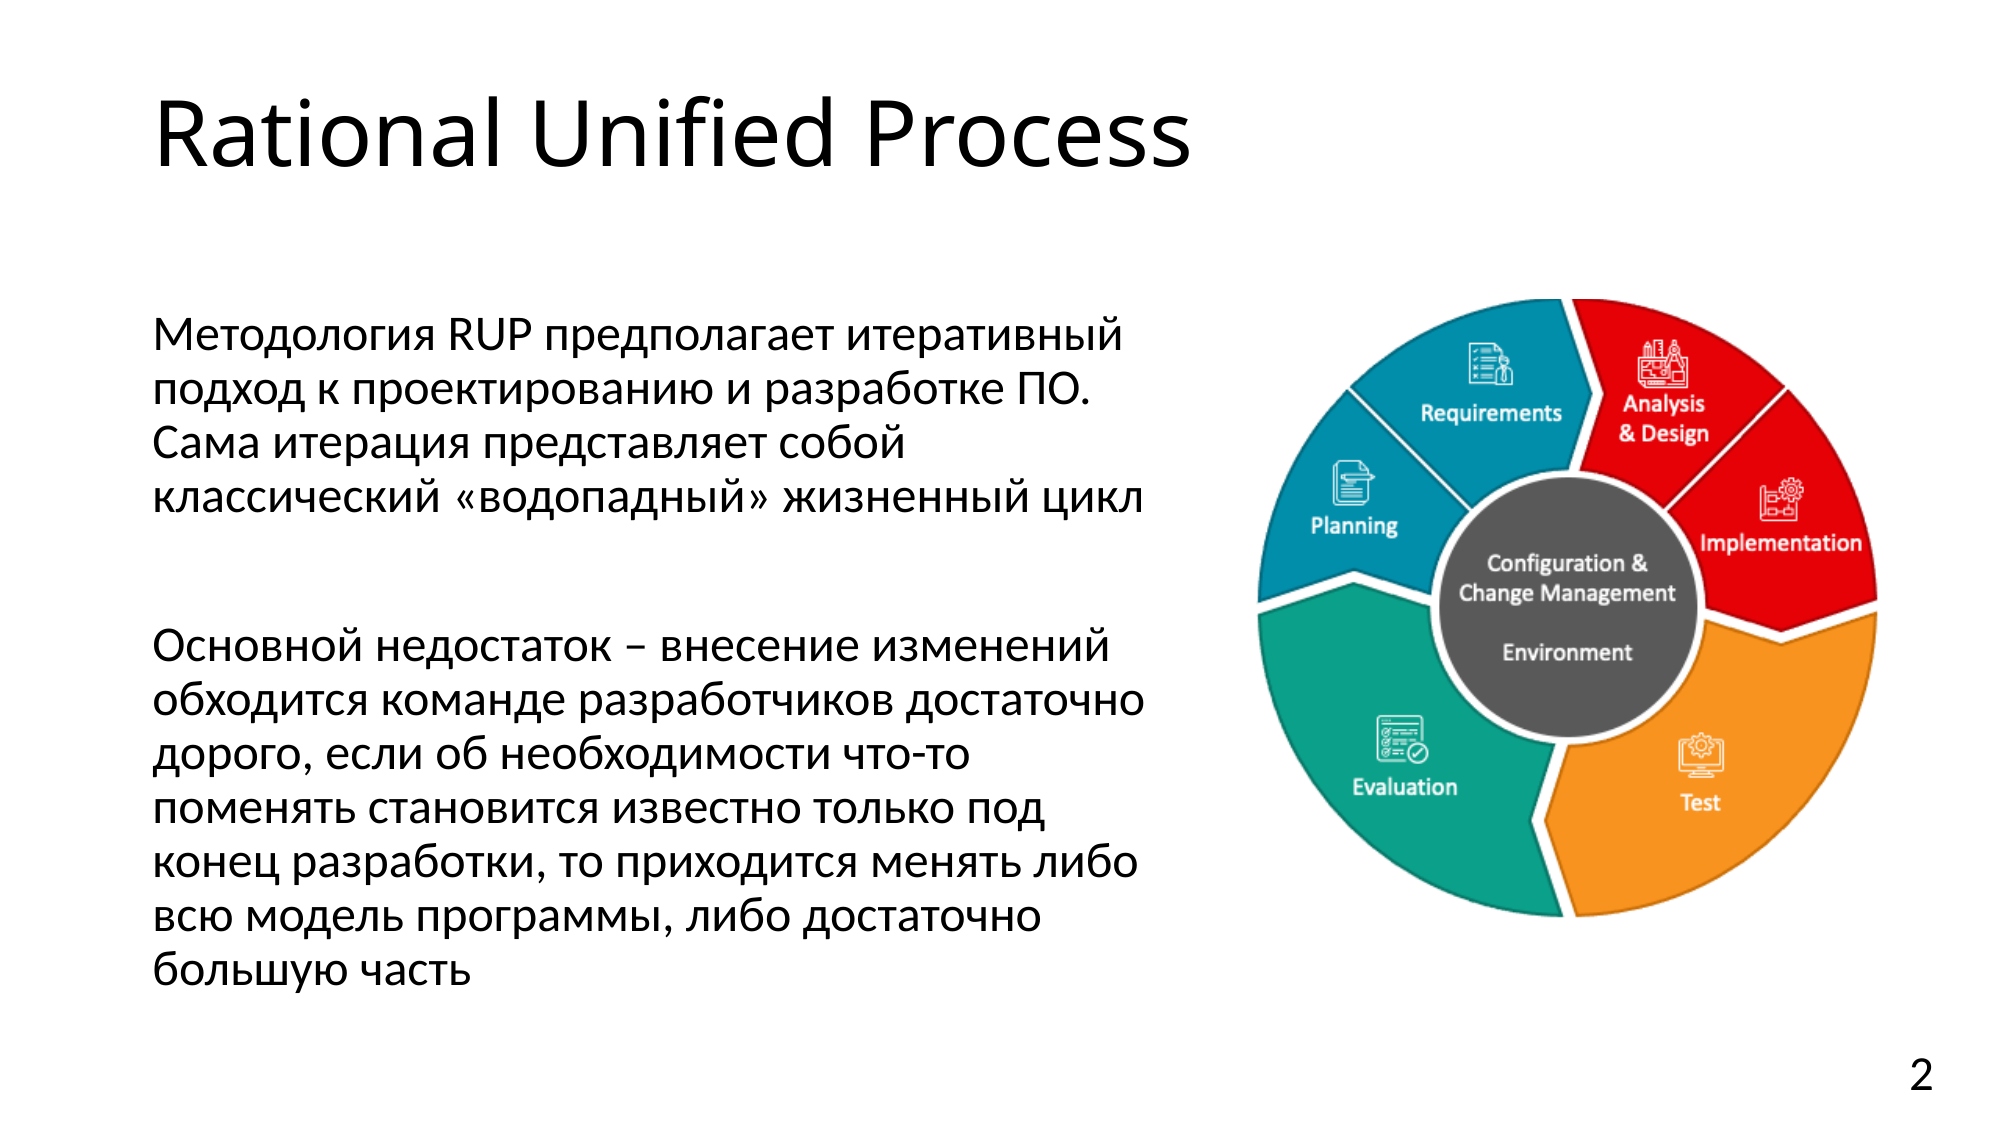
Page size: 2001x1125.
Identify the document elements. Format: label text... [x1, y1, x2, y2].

text_box 2 [1849, 1040, 1994, 1109]
picture [1252, 299, 1883, 951]
list Методология RUP предполагает итеративный подход к проектированию и разработке ПО. Сама итерация представляет собой классический «водопадный» жизненный цикл Основной недостаток – внесение изменений обходится команде разработчиков достаточно дорого, если об необходимости что-то поменять становится известно только под конец разработки, то приходится менять либо всю модель программы, либо достаточно большую часть [137, 299, 1177, 1014]
title Rational Unified Process [137, 27, 1928, 246]
